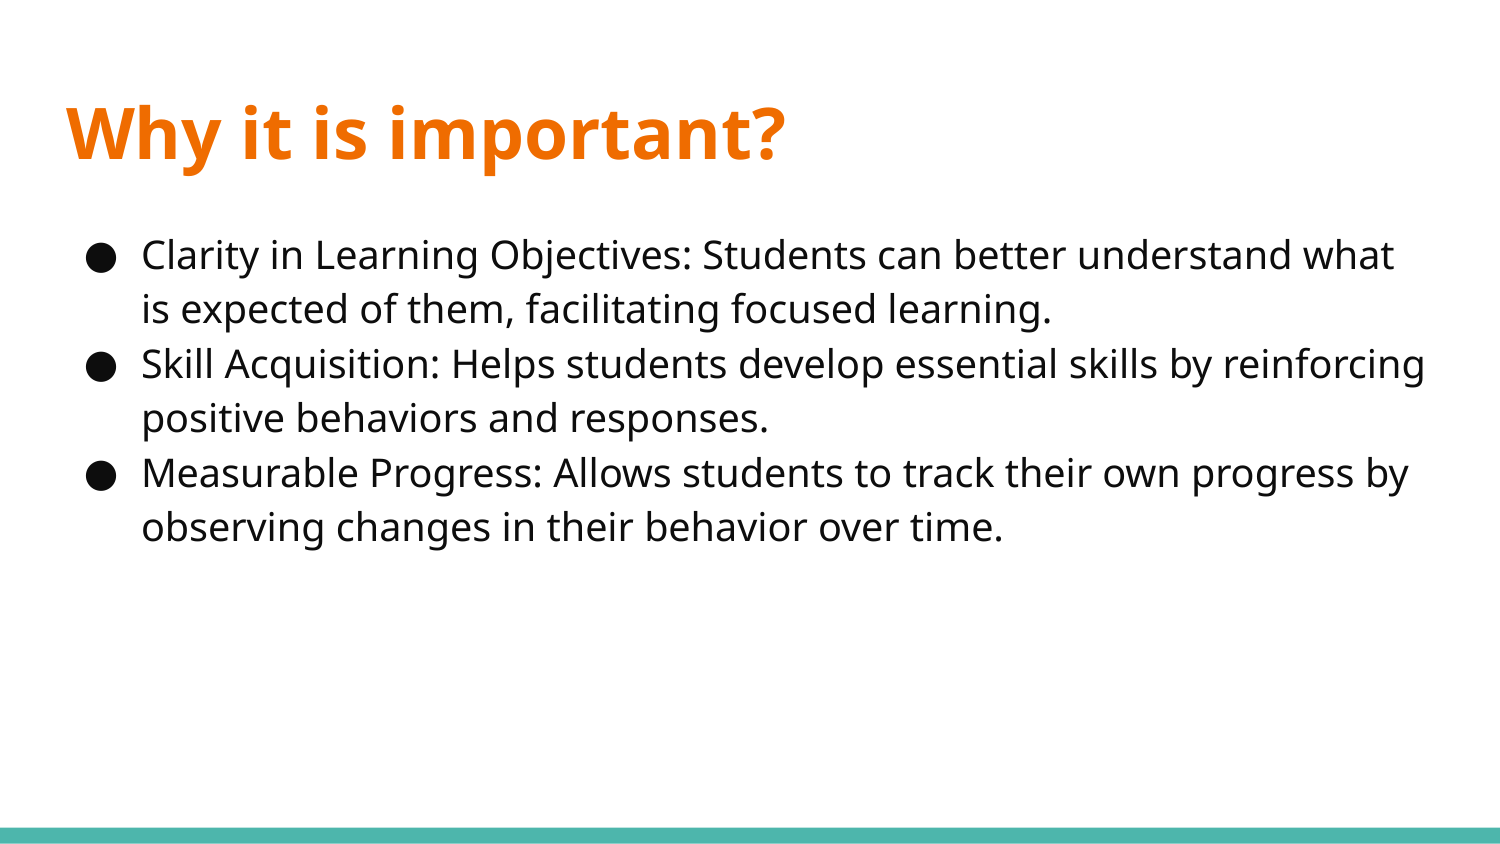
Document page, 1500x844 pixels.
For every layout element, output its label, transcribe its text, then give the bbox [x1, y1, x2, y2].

list Clarity in Learning Objectives: Students can better understand what is expected of them, facilitating focused learning. Skill Acquisition: Helps students develop essential skills by reinforcing positive behaviors and responses. Measurable Progress: Allows students to track their own progress by observing changes in their behavior over time. [51, 207, 1449, 750]
title Why it is important? [51, 72, 1449, 189]
